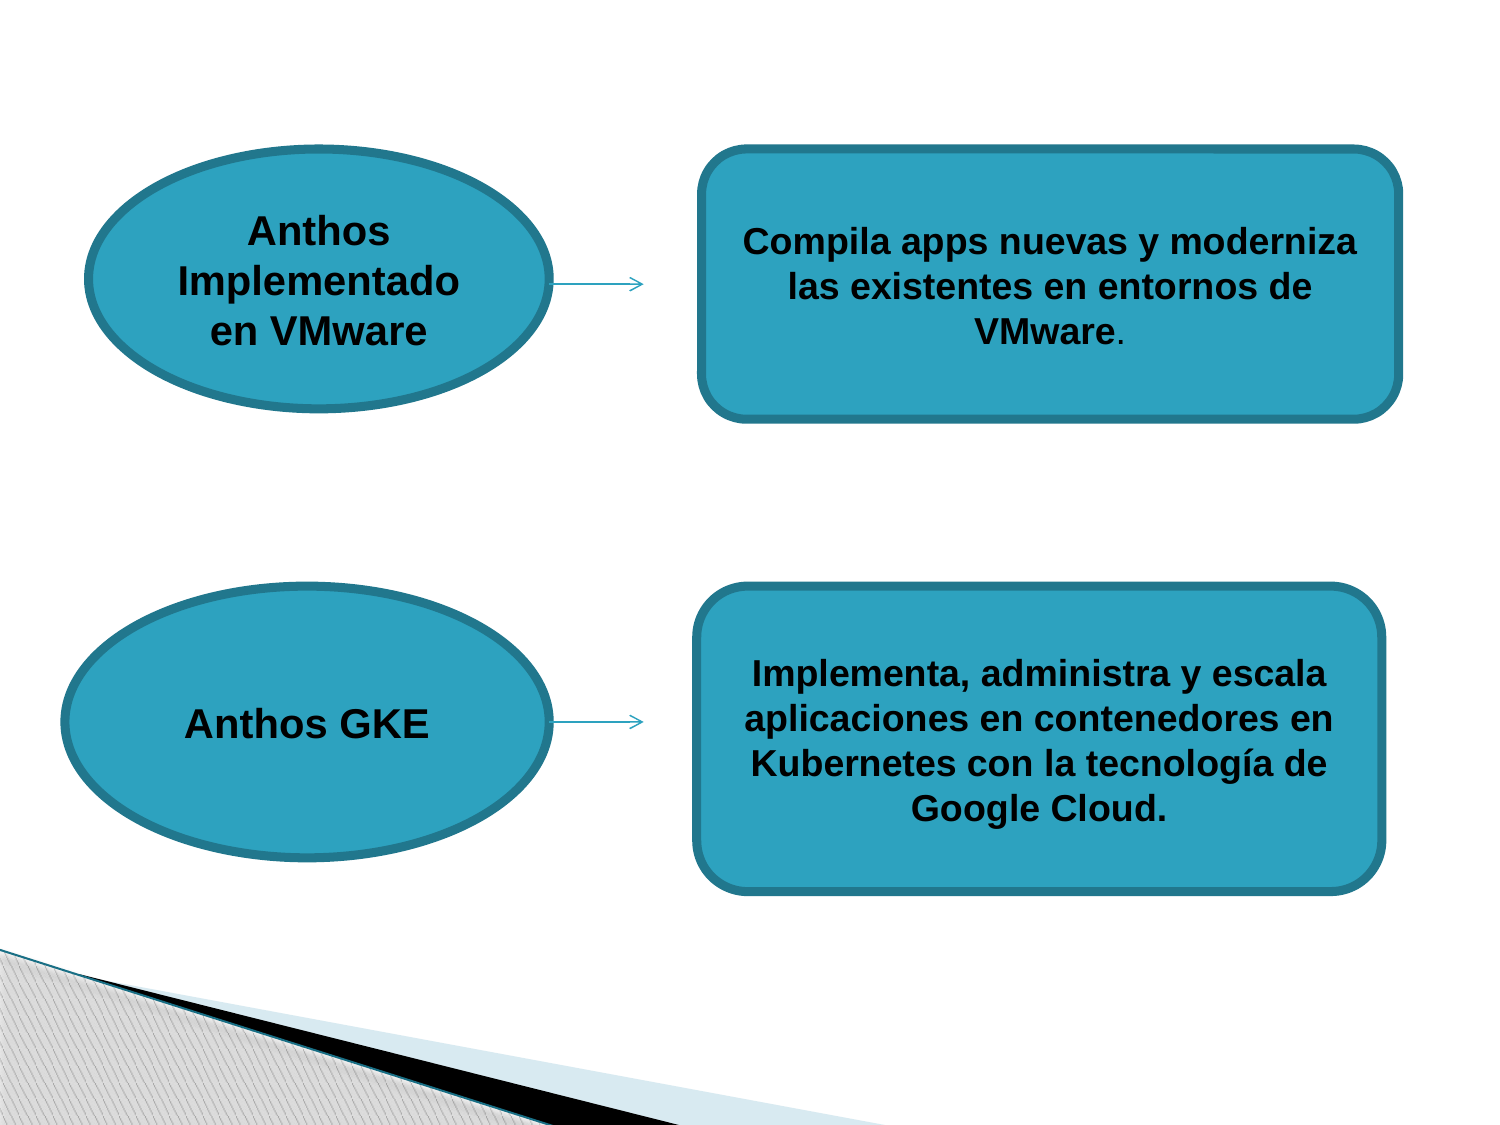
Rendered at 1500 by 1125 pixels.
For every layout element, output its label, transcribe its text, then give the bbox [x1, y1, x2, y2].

text_box Compila apps nuevas y moderniza las existentes en entornos de VMware. [696, 144, 1404, 424]
text_box Implementa, administra y escala aplicaciones en contenedores en Kubernetes con la tecnología de Google Cloud. [692, 581, 1387, 897]
text_box Anthos GKE [60, 581, 554, 863]
text_box Anthos Implementado en VMware [84, 144, 554, 414]
